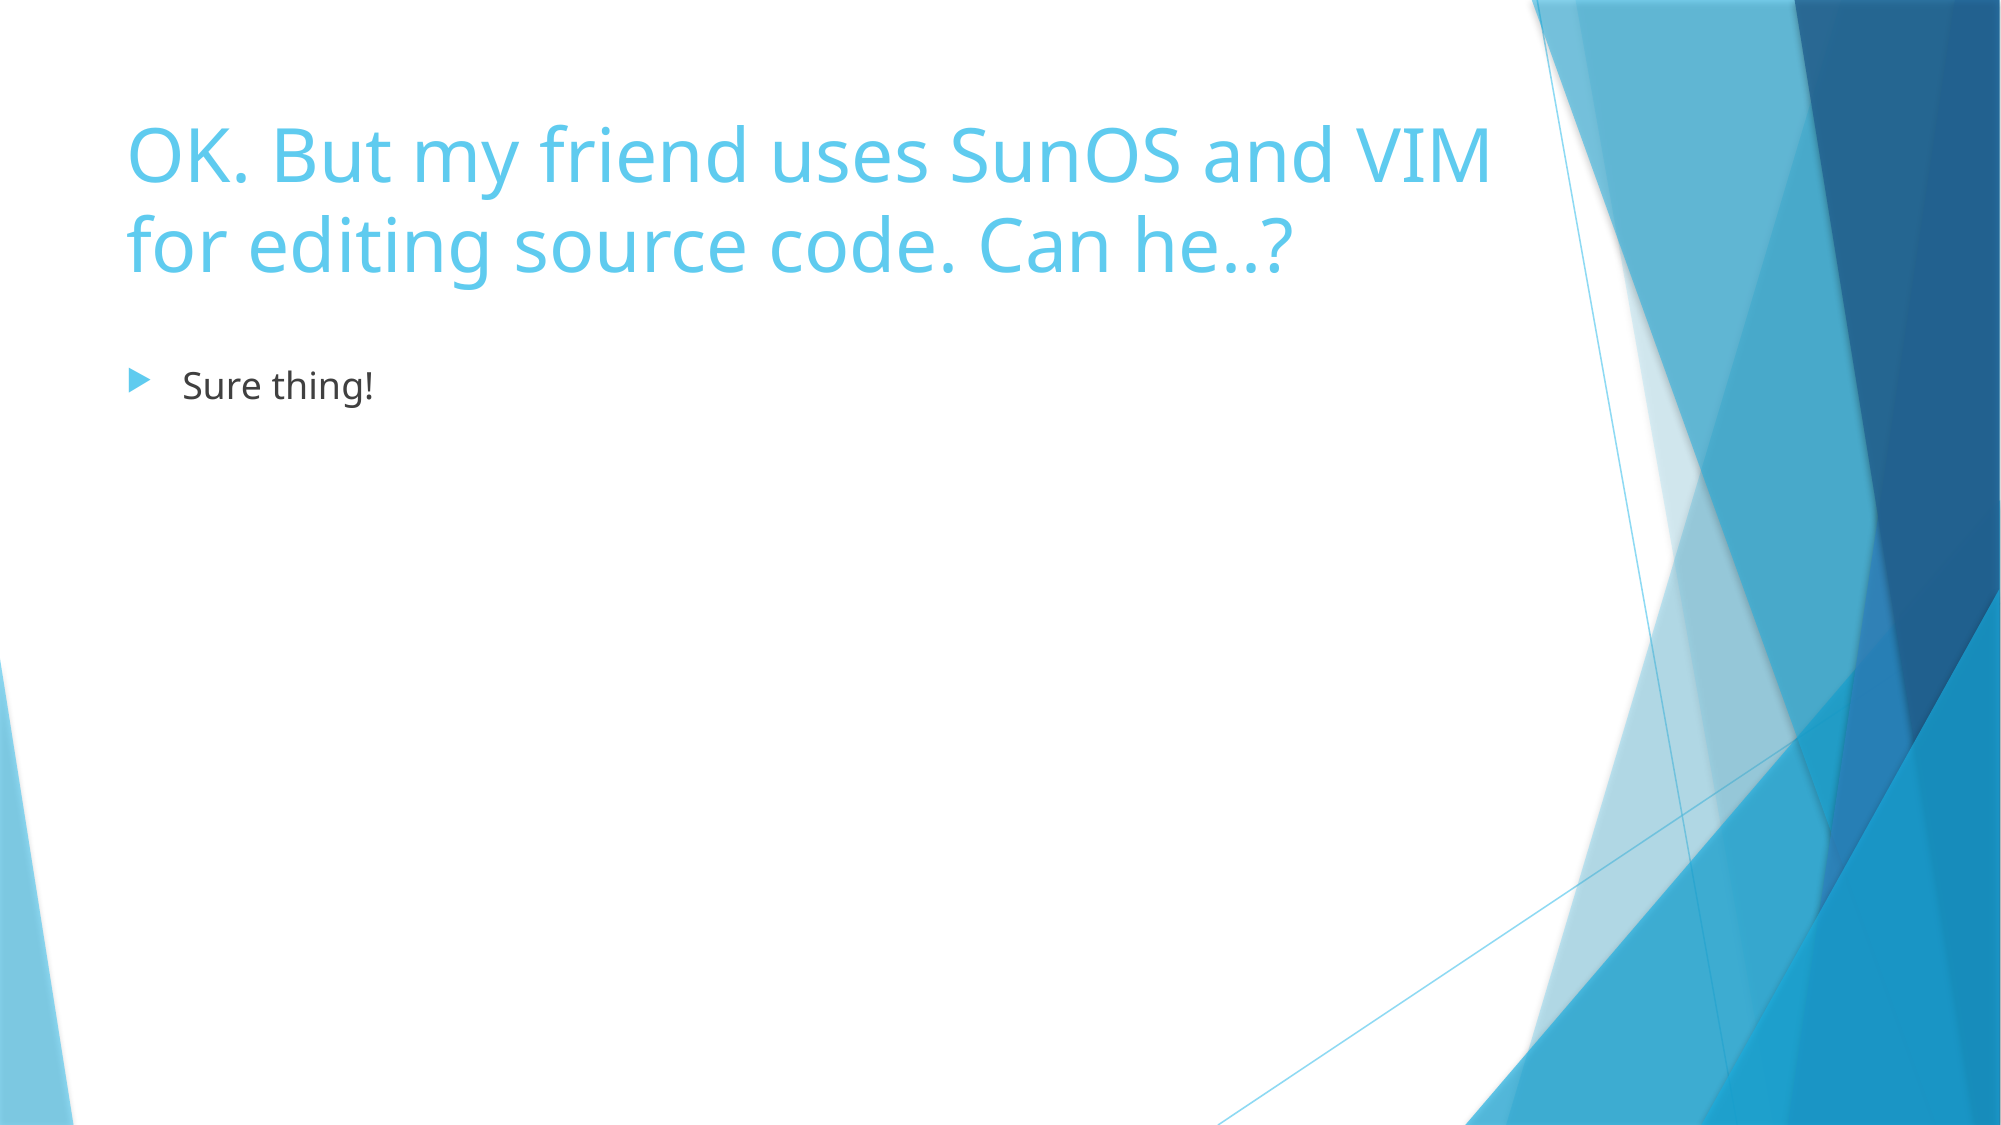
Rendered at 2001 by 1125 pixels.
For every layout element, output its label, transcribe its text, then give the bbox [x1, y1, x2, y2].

list Sure thing! [111, 354, 1522, 992]
title OK. But my friend uses SunOS and VIM for editing source code. Can he..? [111, 99, 1522, 317]
